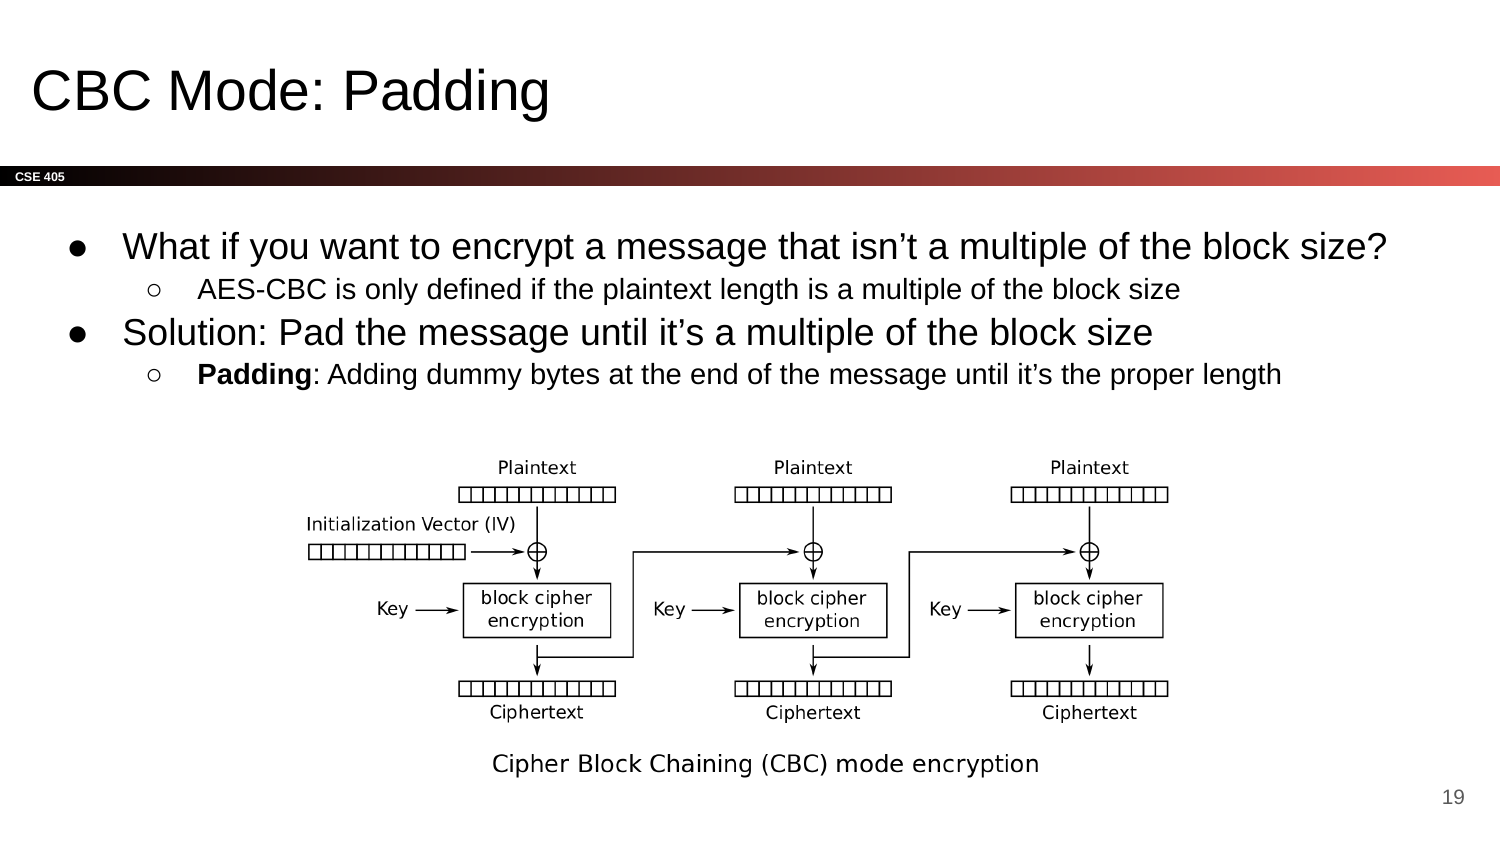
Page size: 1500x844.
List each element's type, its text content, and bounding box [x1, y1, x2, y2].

title CBC Mode: Padding [16, 44, 1415, 139]
slide_number ‹#› [1389, 764, 1480, 830]
list What if you want to encrypt a message that isn’t a multiple of the block size? AES-CBC is only defined if the plaintext length is a multiple of the block size Solution: Pad the message until it’s a multiple of the block size Padding: Adding dummy bytes at the end of the message until it’s the proper length [32, 204, 1431, 480]
picture [299, 432, 1201, 796]
